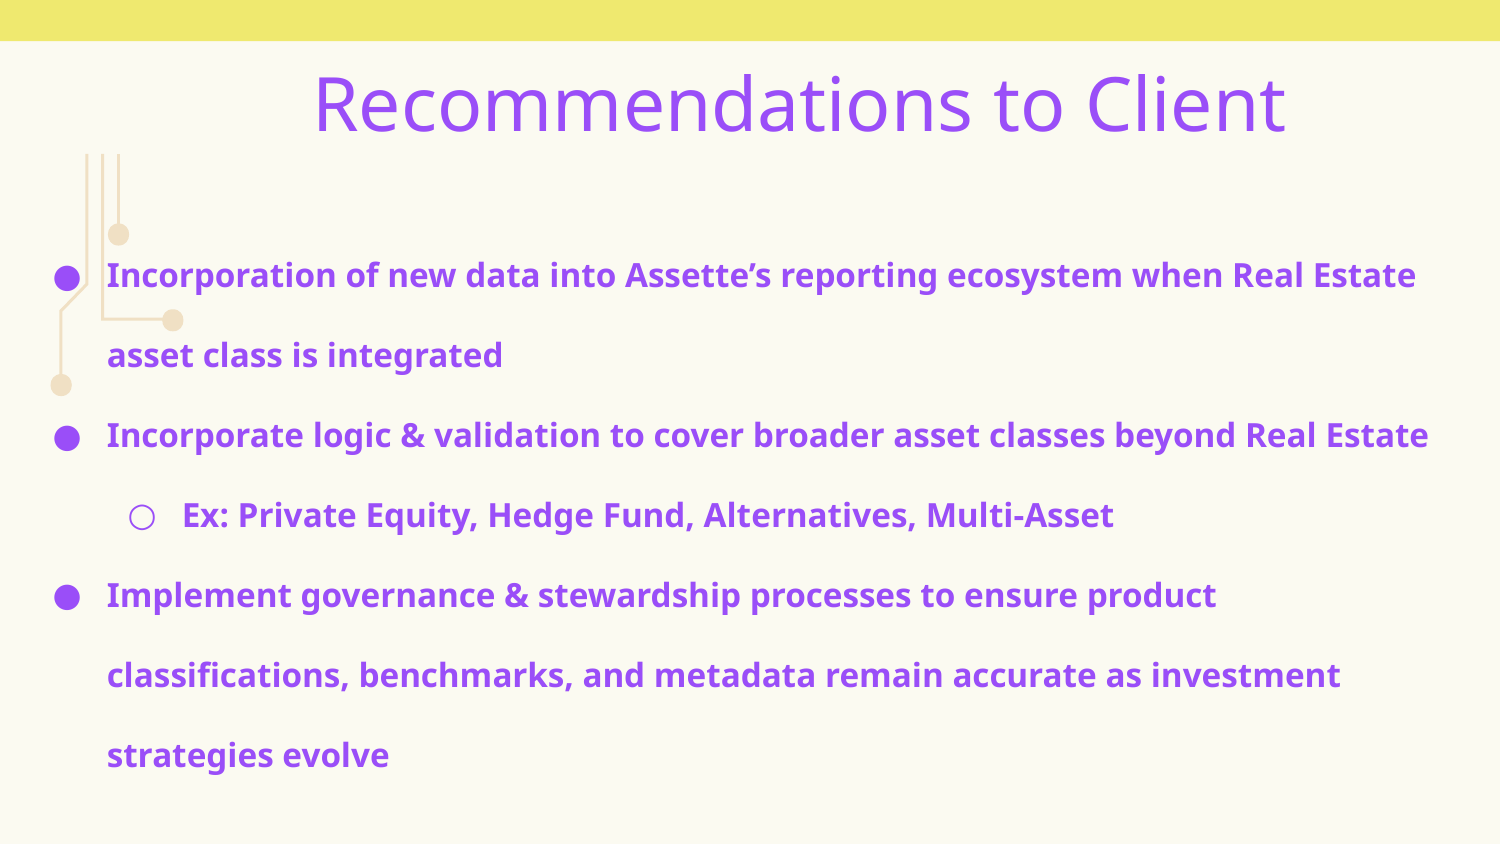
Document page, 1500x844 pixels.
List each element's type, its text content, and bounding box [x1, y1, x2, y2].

title Recommendations to Client [297, 60, 1333, 162]
subtitle Incorporation of new data into Assette’s reporting ecosystem when Real Estate asset class is integrated Incorporate logic & validation to cover broader asset classes beyond Real Estate Ex: Private Equity, Hedge Fund, Alternatives, Multi-Asset Implement governance & stewardship processes to ensure product classifications, benchmarks, and metadata remain accurate as investment strategies evolve [16, 199, 1484, 676]
